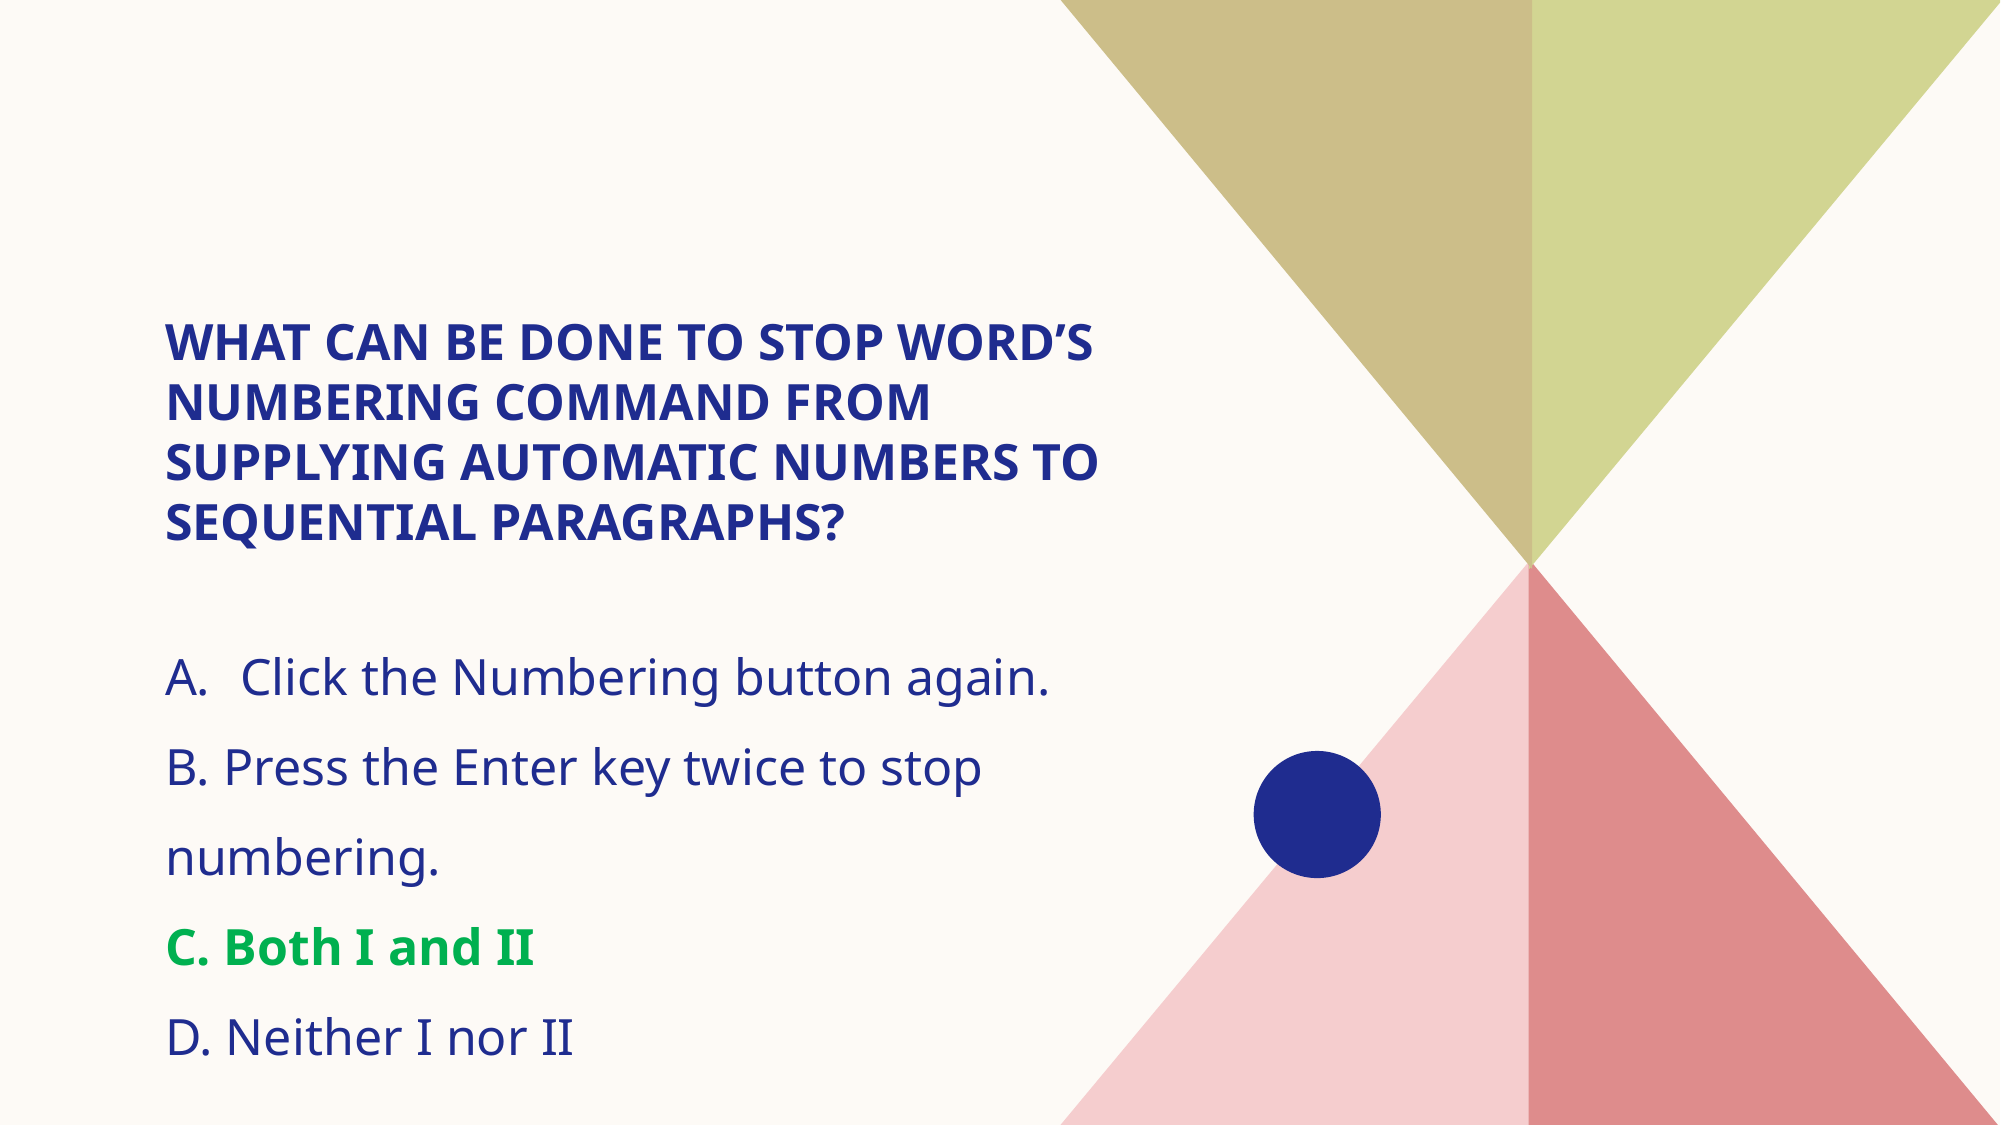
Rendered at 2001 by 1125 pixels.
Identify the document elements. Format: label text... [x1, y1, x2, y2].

list Click the Numbering button again. B. Press the Enter key twice to stop numbering. C. Both I and II D. Neither I nor II [150, 615, 1230, 999]
title What can be done to stop Word’s Numbering command from supplying automatic numbers to sequential paragraphs? [150, 299, 1230, 551]
